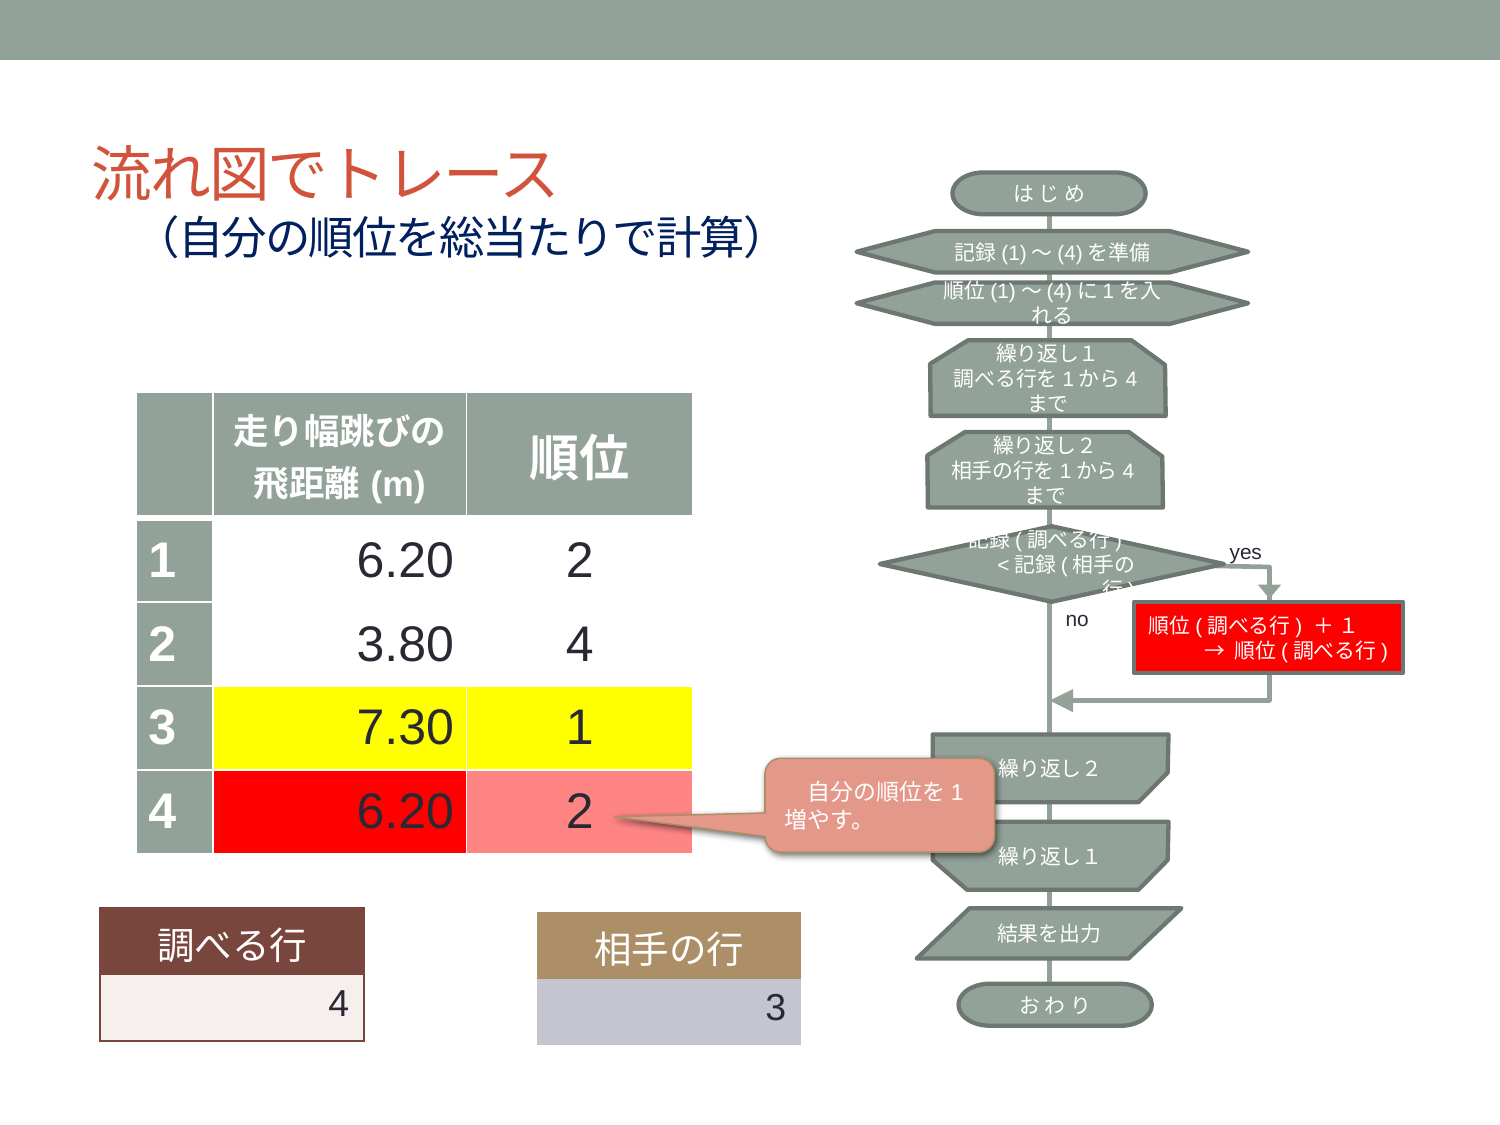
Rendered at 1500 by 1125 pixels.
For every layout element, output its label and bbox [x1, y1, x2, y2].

title [76, 108, 836, 292]
table_cell [137, 771, 212, 853]
table_cell [537, 979, 801, 1045]
table_cell [467, 687, 692, 769]
table_cell [137, 687, 212, 769]
table_cell [467, 771, 692, 853]
table_cell [467, 521, 692, 601]
table_cell [137, 603, 212, 685]
table_header [137, 393, 212, 515]
table_cell [214, 687, 466, 769]
table_cell [467, 603, 692, 685]
table_cell [214, 521, 466, 601]
table_cell [214, 771, 466, 853]
table_cell [214, 603, 466, 685]
table_header [537, 912, 801, 979]
table_header [214, 393, 466, 515]
table_cell [137, 521, 212, 601]
table_header [467, 393, 692, 515]
table_header [101, 909, 363, 974]
text_box [613, 172, 1403, 1026]
table_cell [101, 975, 363, 1040]
